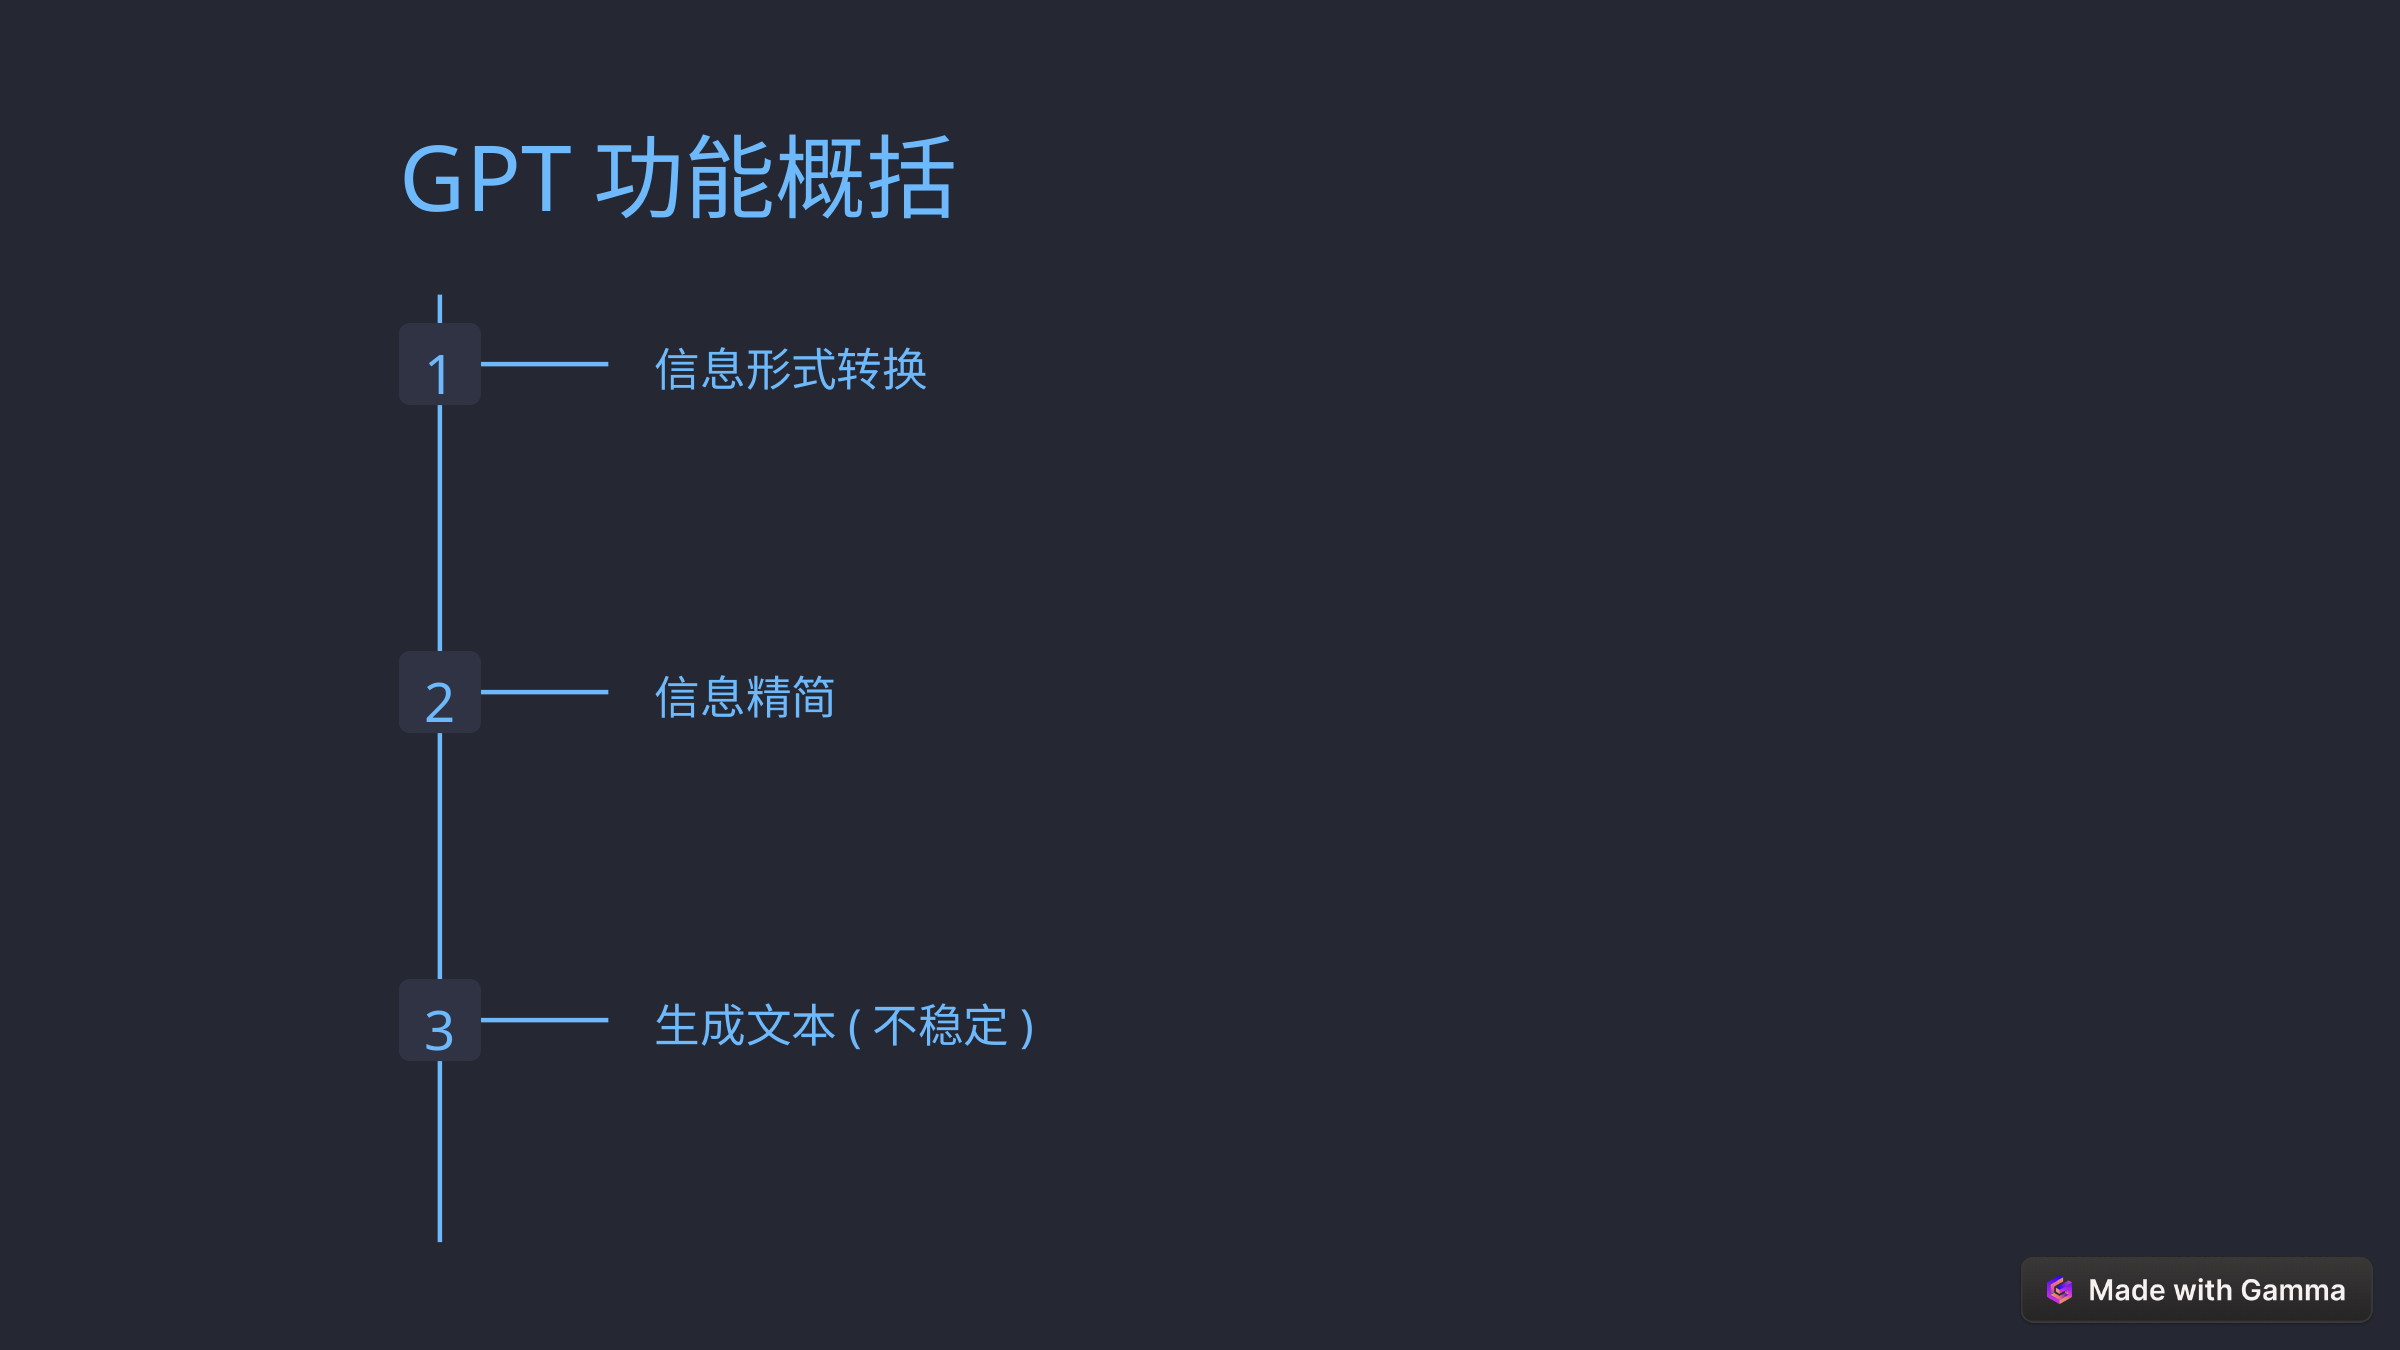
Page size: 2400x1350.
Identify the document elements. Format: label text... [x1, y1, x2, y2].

text_box [437, 734, 443, 979]
text_box [437, 406, 443, 651]
text_box GPT功能概括 [385, 107, 1115, 222]
text_box [437, 294, 443, 323]
text_box [0, 0, 2400, 1350]
text_box [481, 1017, 609, 1023]
text_box 生成文本(不稳定) [640, 986, 1005, 1044]
text_box 信息形式转换 [640, 330, 1005, 388]
text_box [398, 651, 481, 734]
text_box [437, 1062, 443, 1243]
picture [2008, 1244, 2385, 1335]
text_box 信息精简 [640, 658, 1005, 716]
text_box 2 [425, 657, 455, 727]
text_box [398, 979, 481, 1062]
text_box 1 [429, 329, 450, 399]
text_box [398, 323, 481, 406]
text_box 3 [424, 985, 455, 1055]
text_box [481, 689, 609, 695]
text_box [481, 361, 609, 367]
